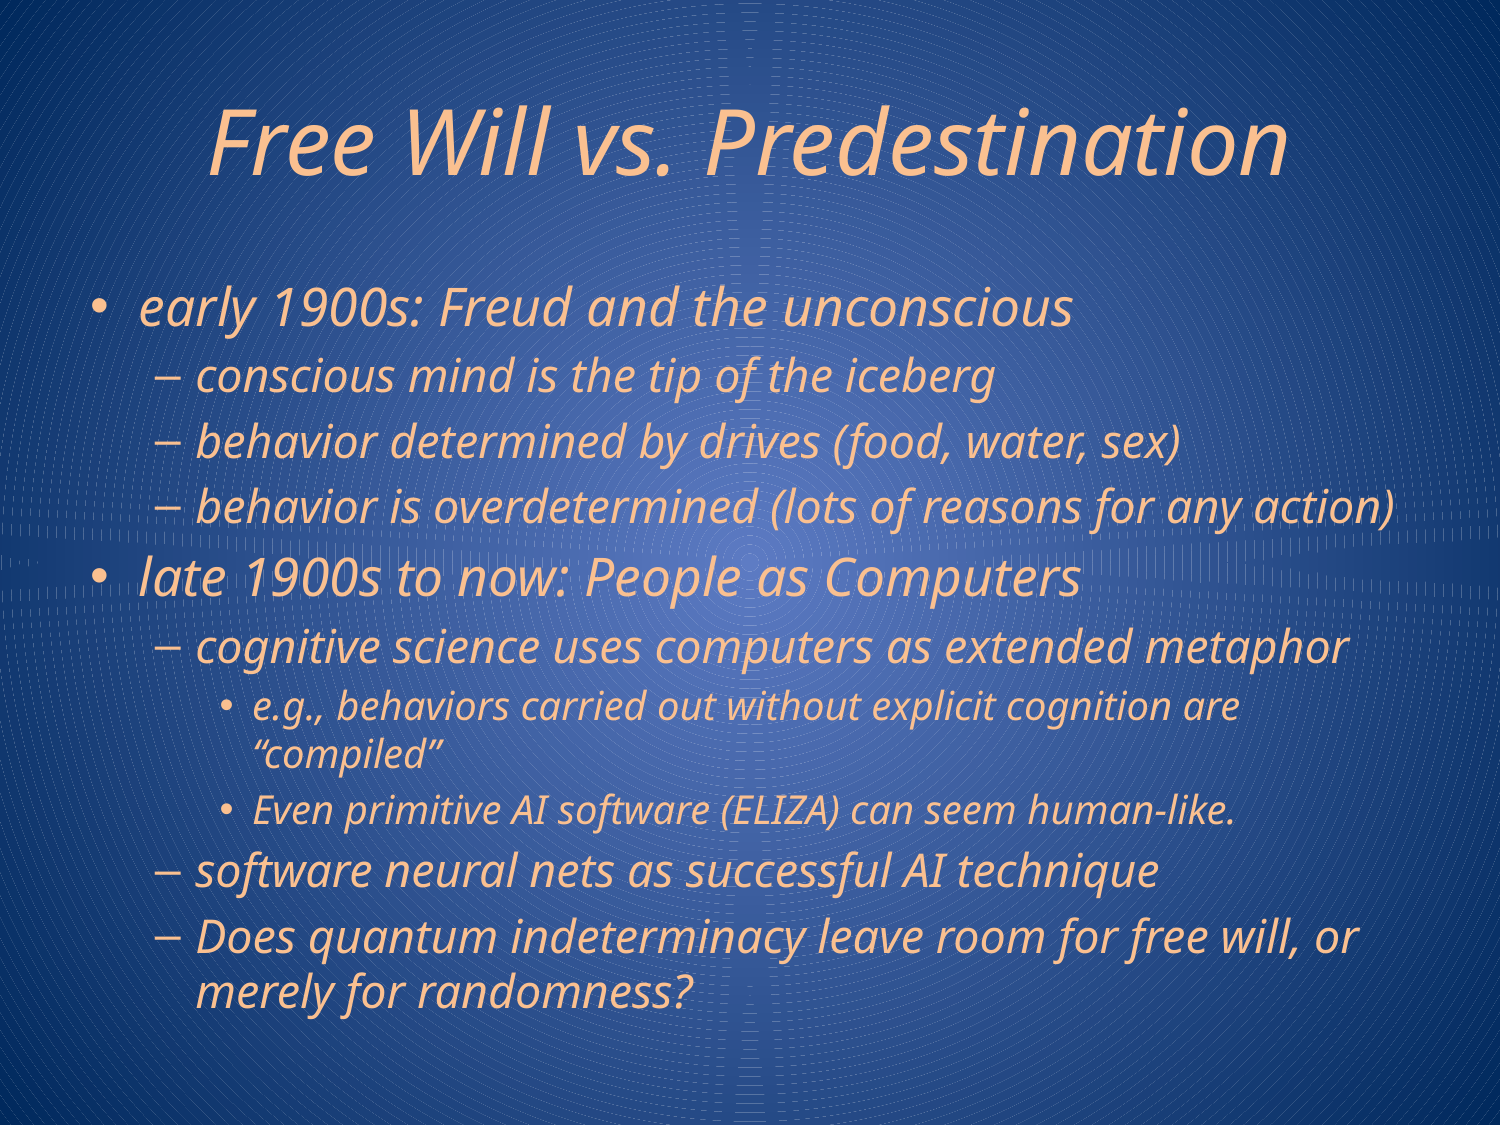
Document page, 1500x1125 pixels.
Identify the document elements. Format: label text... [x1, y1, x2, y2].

title Free Will vs. Predestination [75, 45, 1425, 233]
list early 1900s: Freud and the unconscious conscious mind is the tip of the iceberg behavior determined by drives (food, water, sex) behavior is overdetermined (lots of reasons for any action) late 1900s to now: People as Computers cognitive science uses computers as extended metaphor e.g., behaviors carried out without explicit cognition are “compiled” Even primitive AI software (ELIZA) can seem human-like. software neural nets as successful AI technique Does quantum indeterminacy leave room for free will, or merely for randomness? [75, 265, 1425, 1077]
